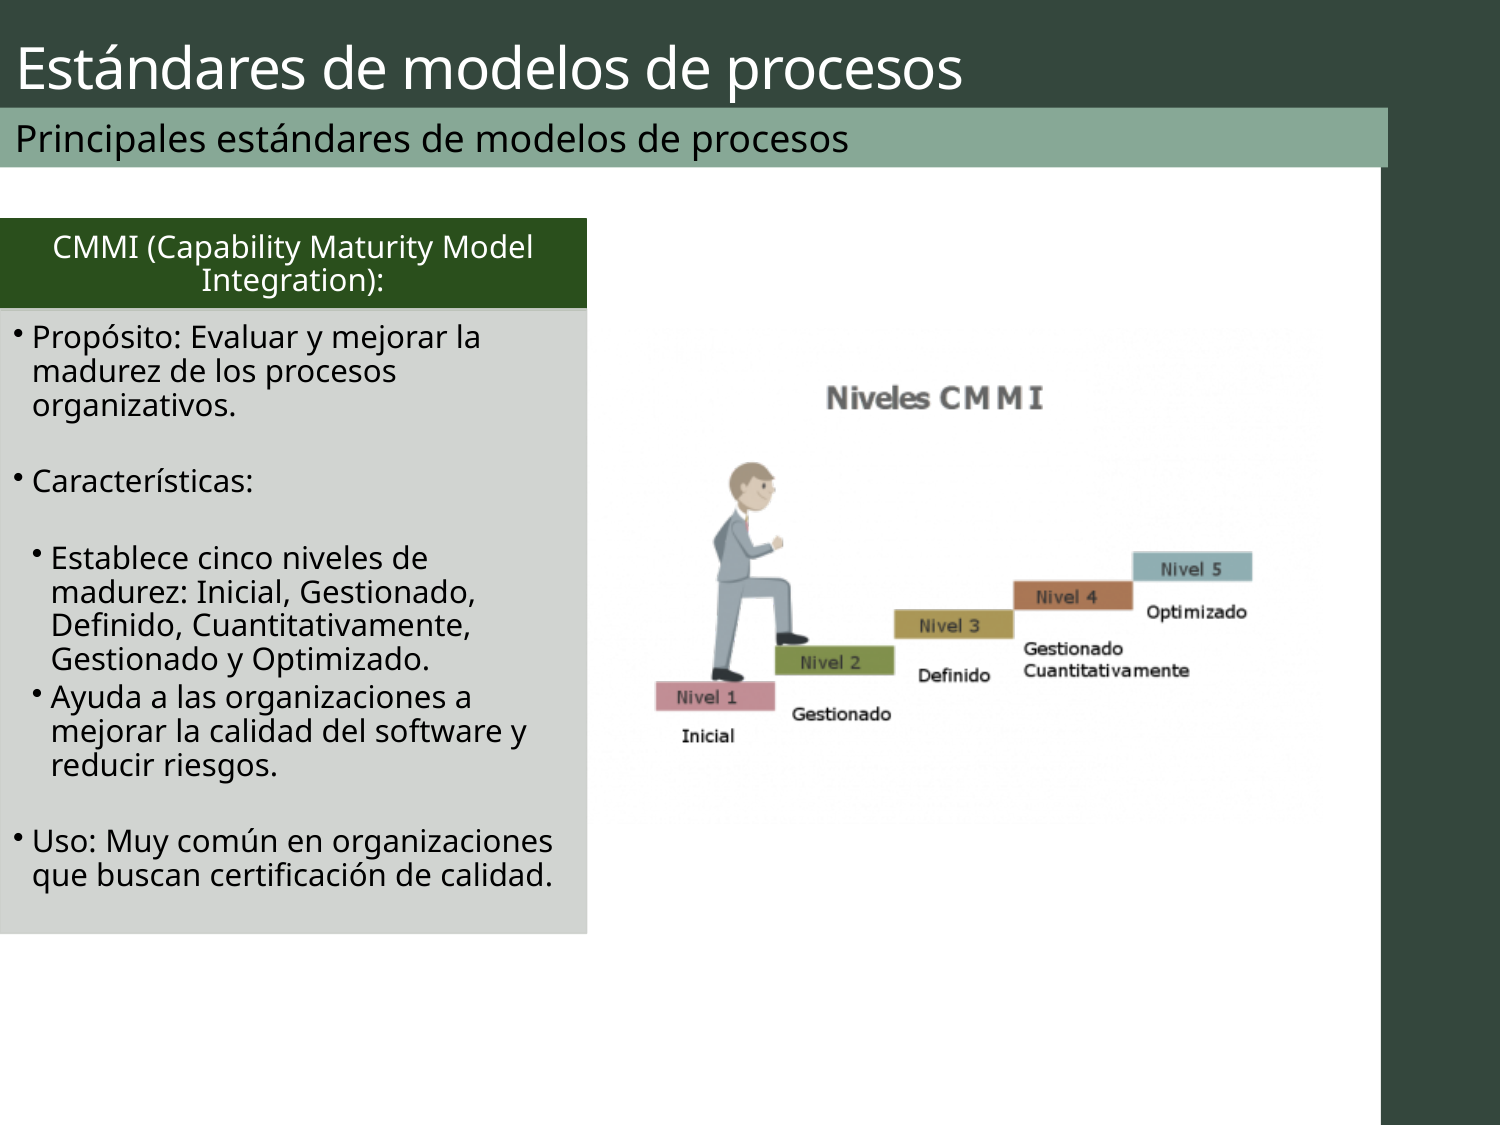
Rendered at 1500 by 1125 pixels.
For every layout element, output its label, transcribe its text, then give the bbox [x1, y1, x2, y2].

text_box Principales estándares de modelos de procesos [0, 107, 1388, 168]
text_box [0, 188, 587, 964]
picture [586, 328, 1323, 825]
title Estándares de modelos de procesos [0, 0, 1388, 107]
